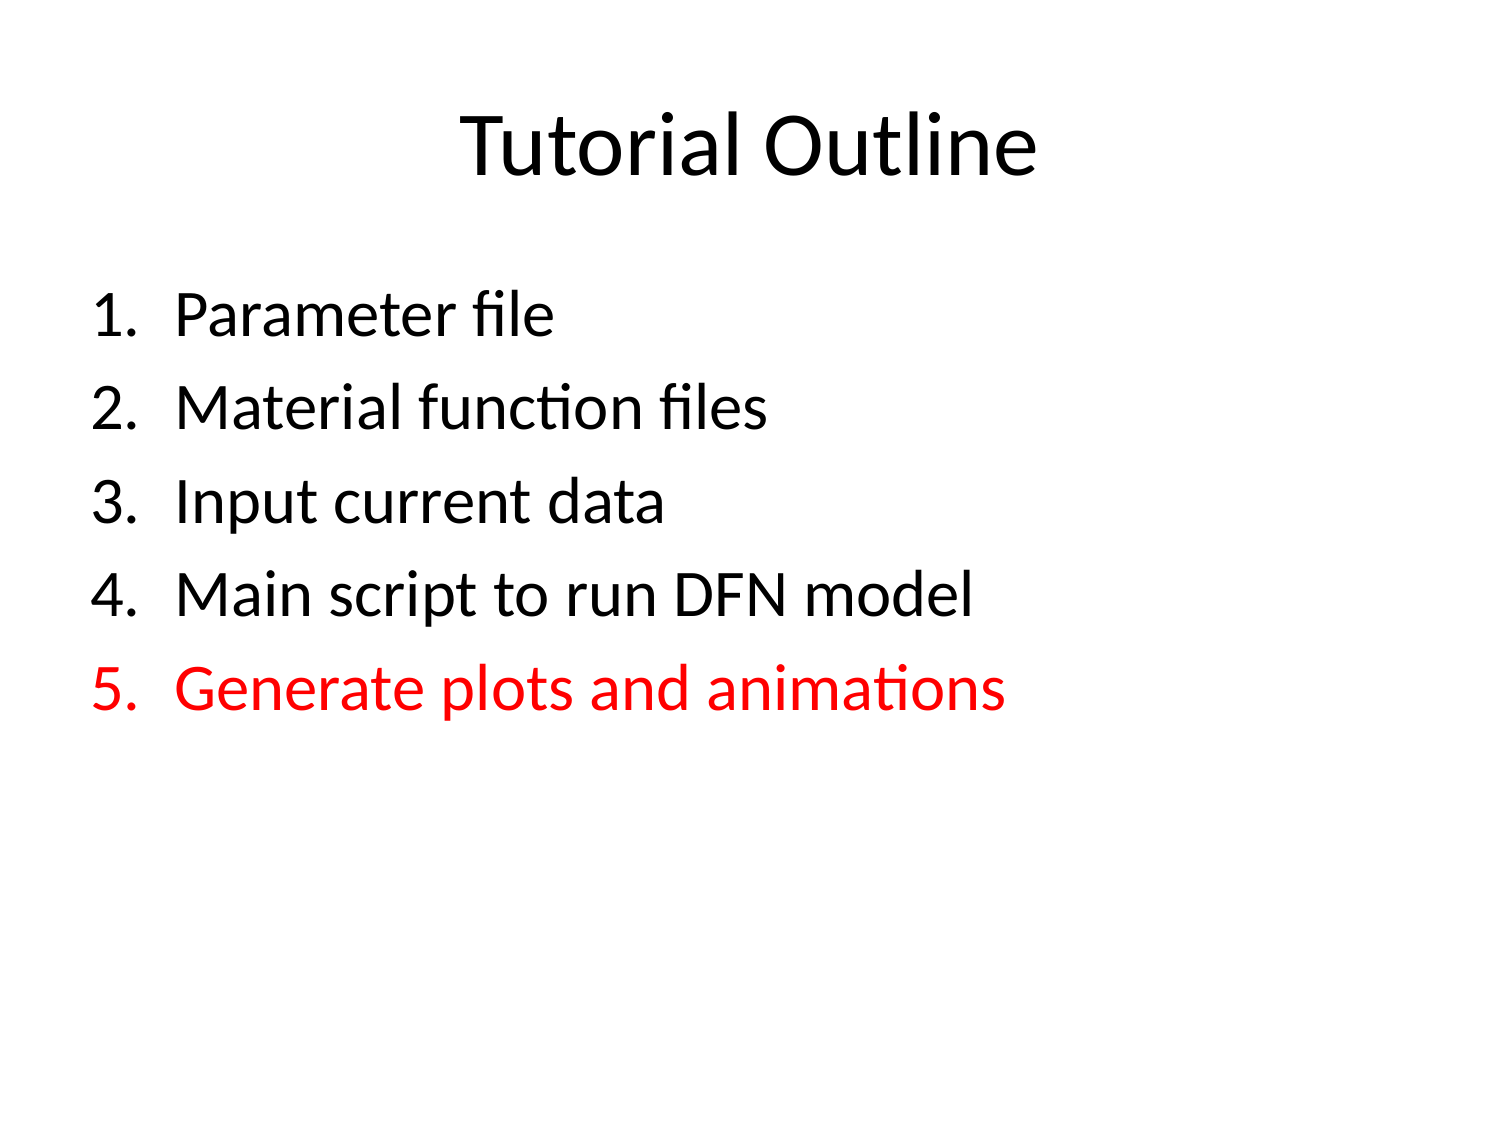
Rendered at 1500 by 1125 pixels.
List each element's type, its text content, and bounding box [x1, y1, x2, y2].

title Tutorial Outline [75, 45, 1425, 233]
list Parameter file Material function files Input current data Main script to run DFN model Generate plots and animations [75, 262, 1425, 1005]
